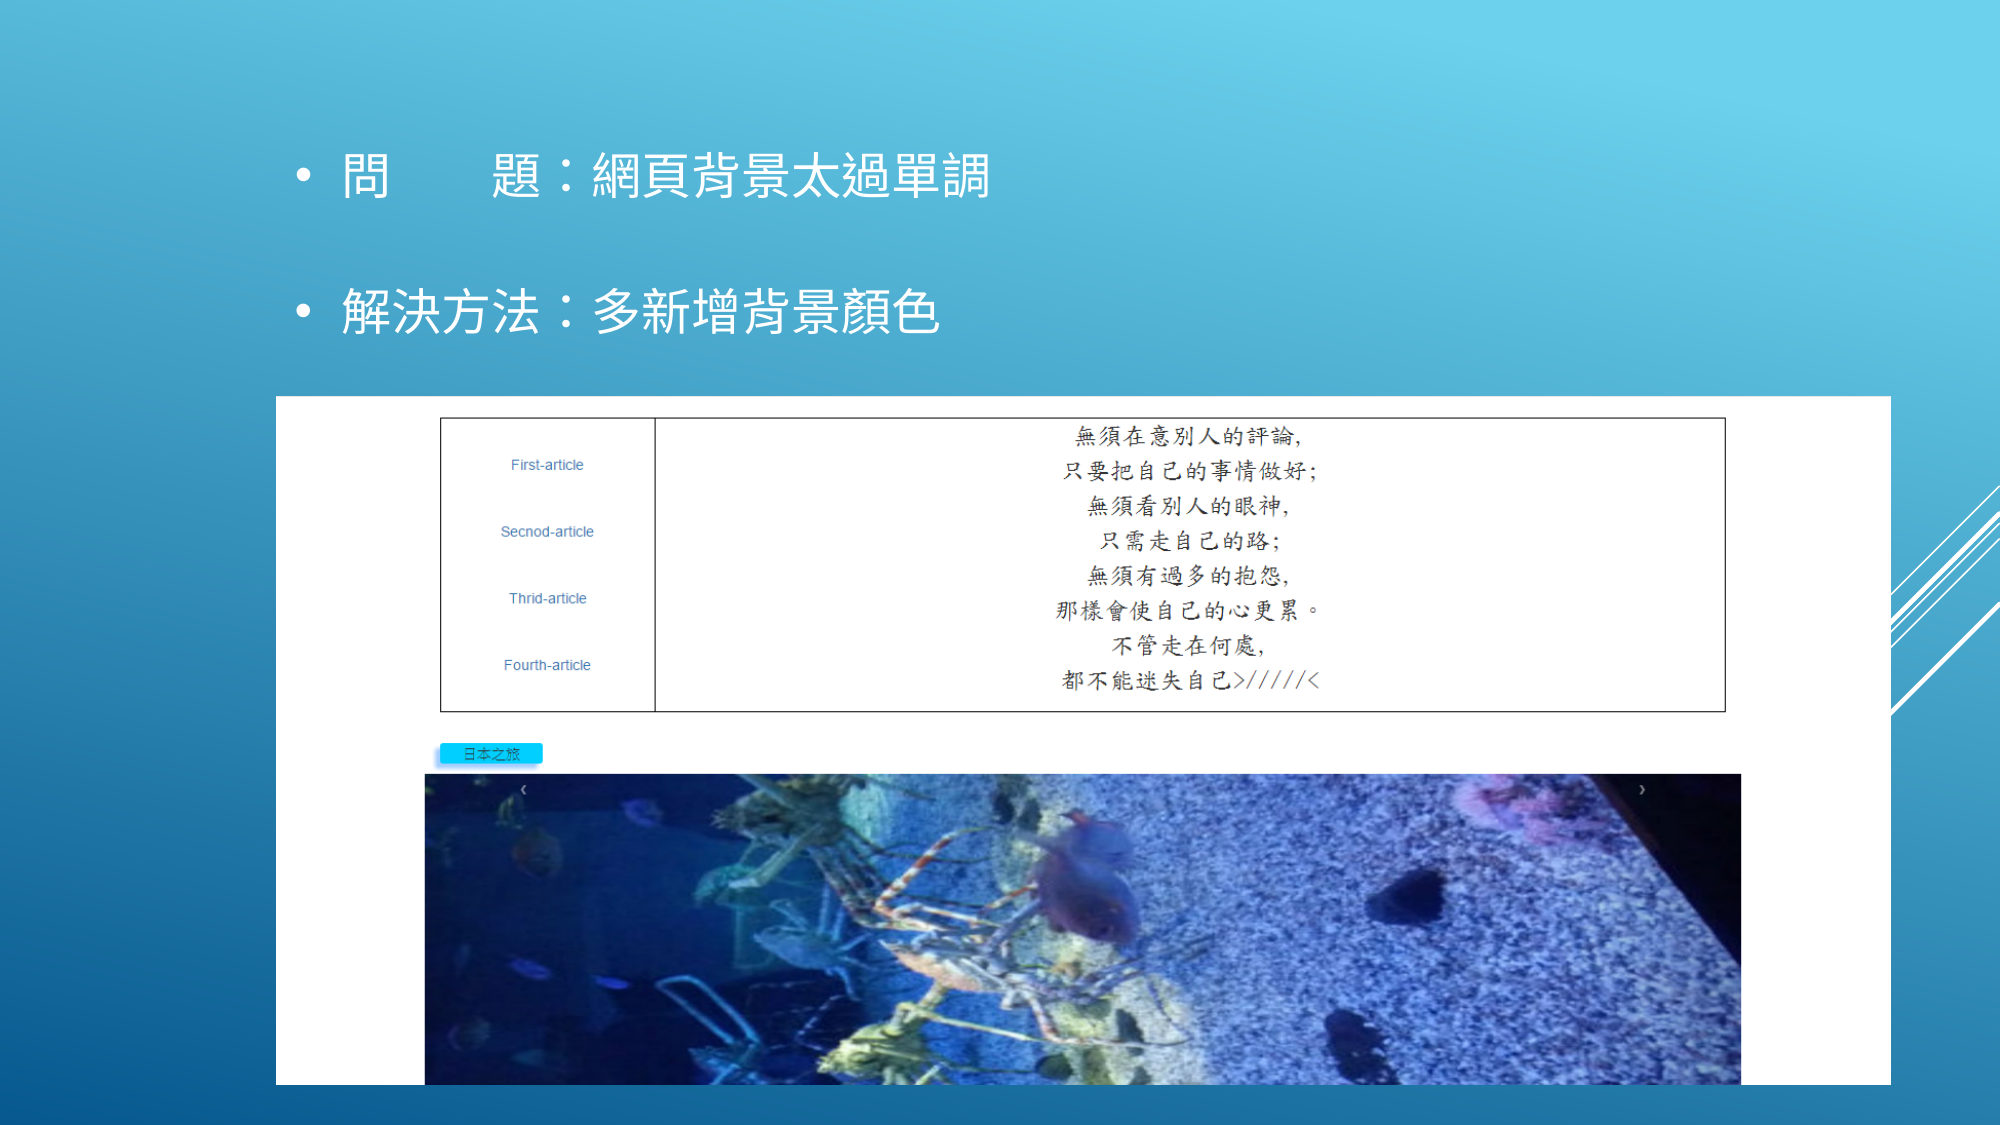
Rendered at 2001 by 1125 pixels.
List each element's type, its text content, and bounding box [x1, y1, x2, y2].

text_box 問 題：網頁背景太過單調 [280, 137, 1007, 212]
picture [276, 396, 1892, 1085]
text_box 解決方法：多新增背景顏色 [279, 273, 957, 349]
